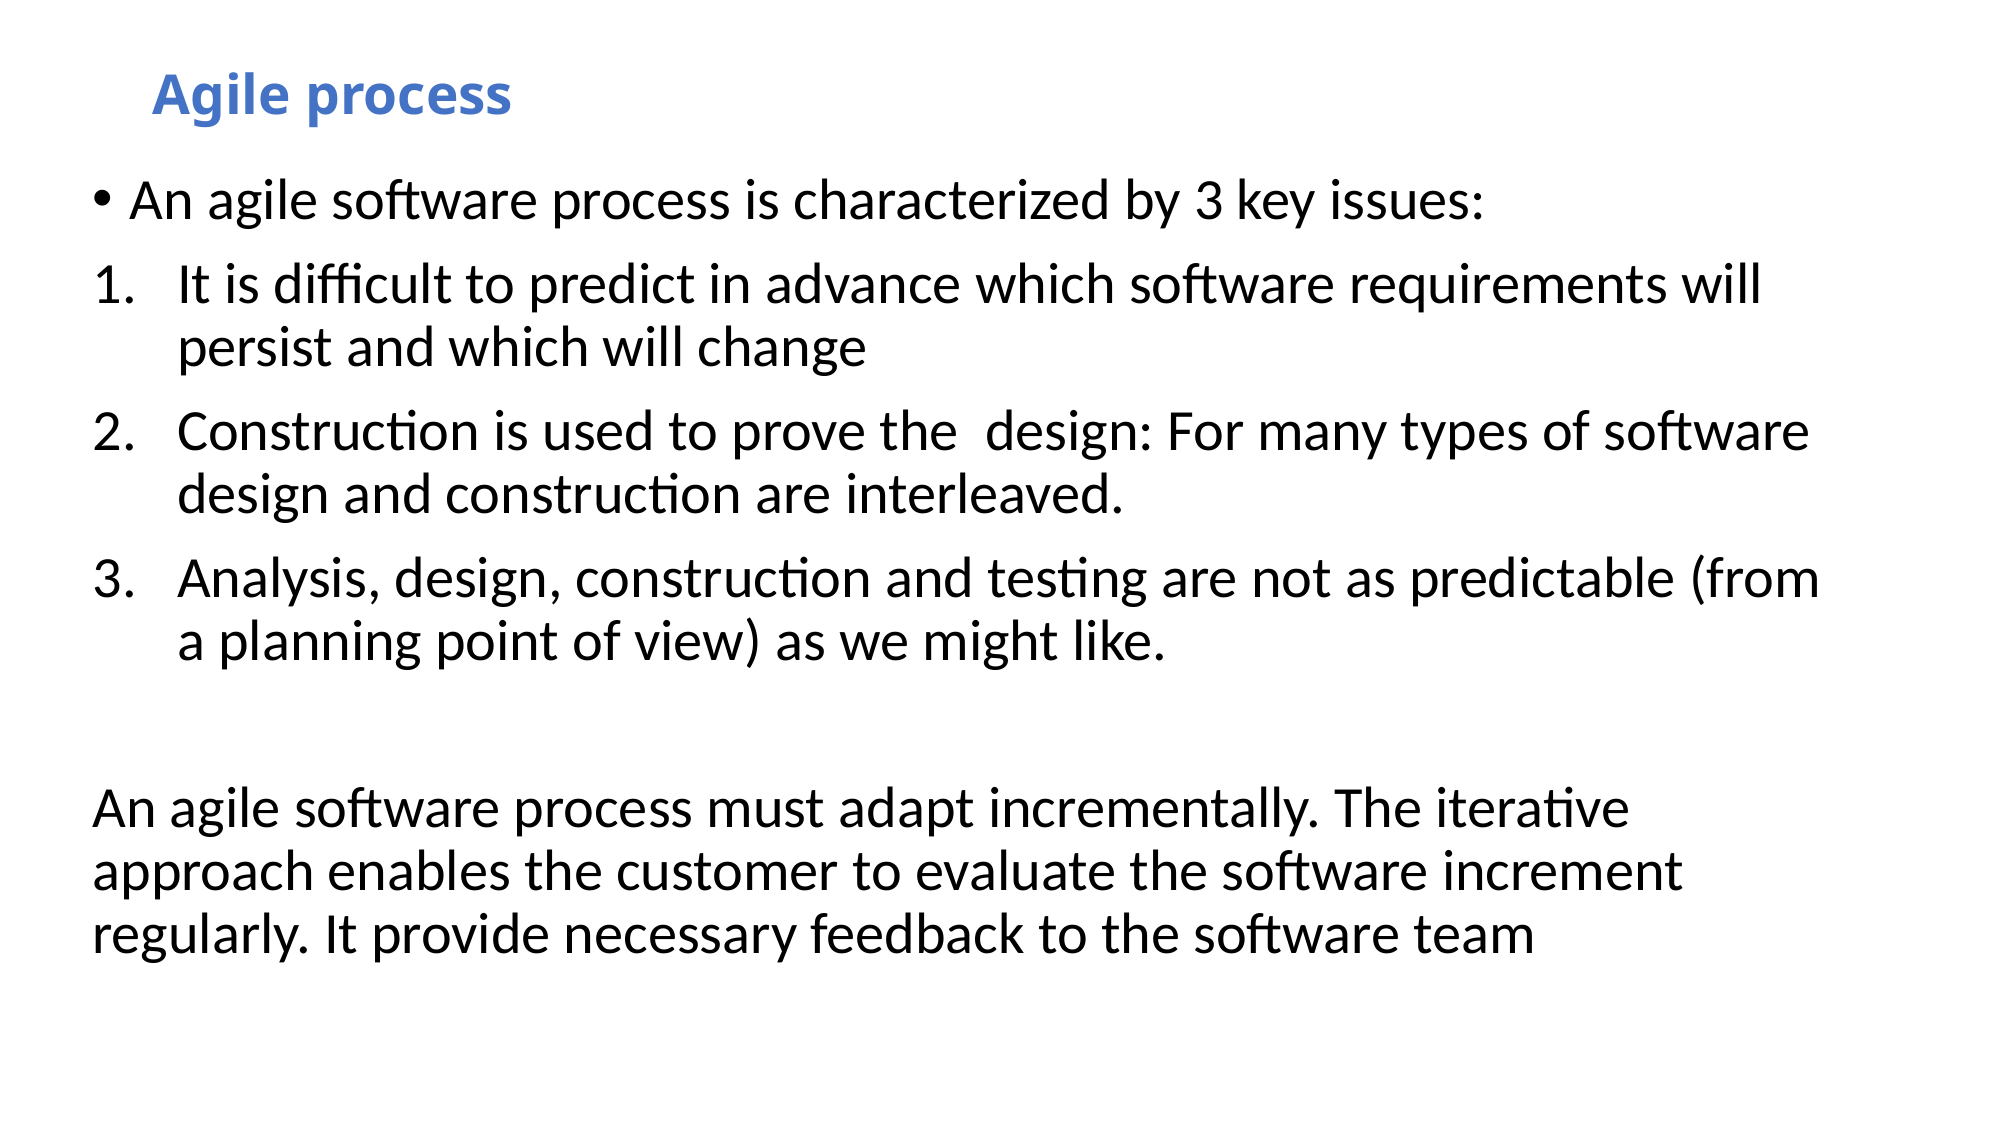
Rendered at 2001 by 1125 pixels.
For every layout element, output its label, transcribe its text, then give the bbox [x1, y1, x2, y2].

title Agile process [137, 59, 1863, 135]
list An agile software process is characterized by 3 key issues: It is difficult to predict in advance which software requirements will persist and which will change Construction is used to prove the design: For many types of software design and construction are interleaved. Analysis, design, construction and testing are not as predictable (from a planning point of view) as we might like. An agile software process must adapt incrementally. The iterative approach enables the customer to evaluate the software increment regularly. It provide necessary feedback to the software team [77, 162, 1863, 1014]
